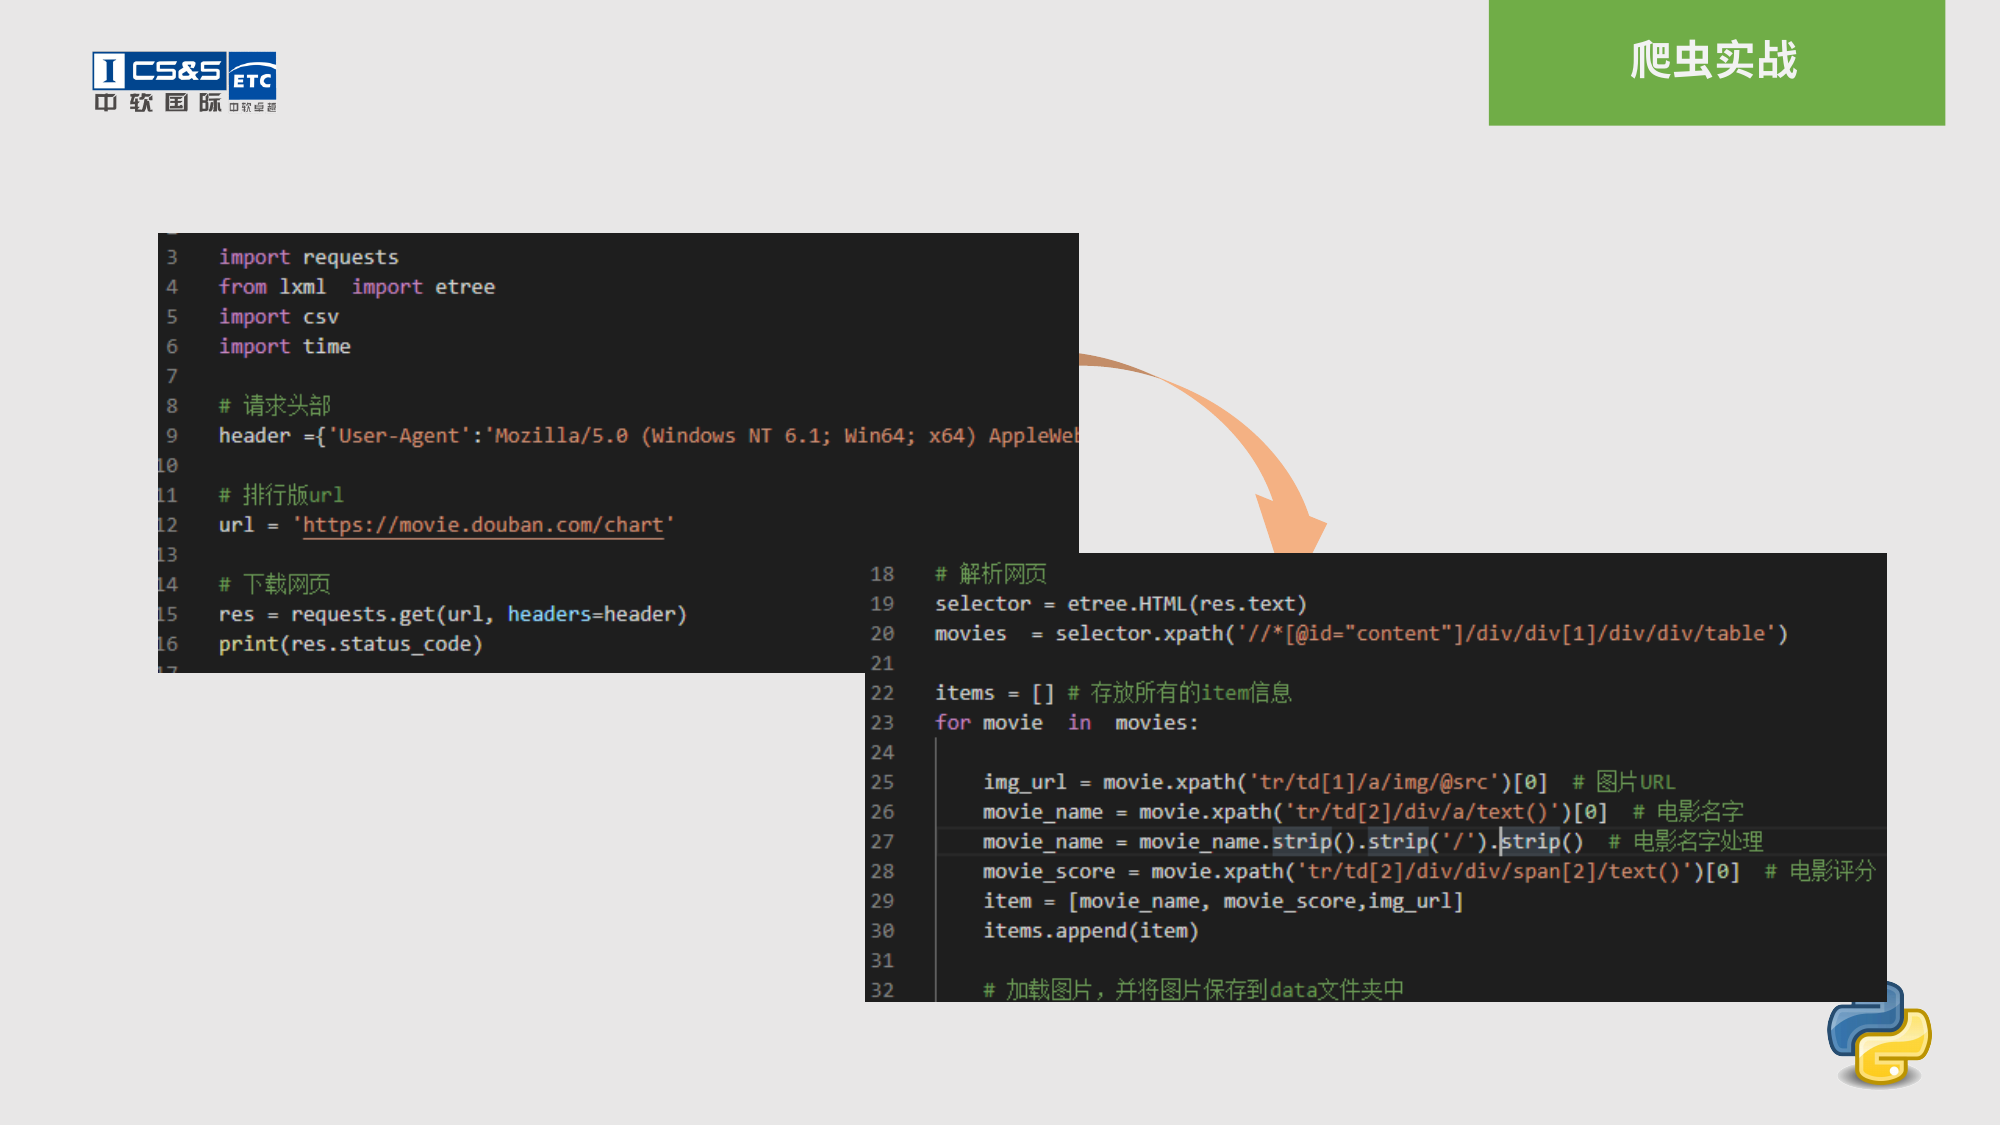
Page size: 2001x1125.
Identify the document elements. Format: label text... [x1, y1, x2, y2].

picture [157, 233, 1939, 1095]
picture [90, 49, 278, 114]
text_box 爬虫实战 [1490, 31, 1939, 96]
text_box [1079, 352, 1329, 553]
